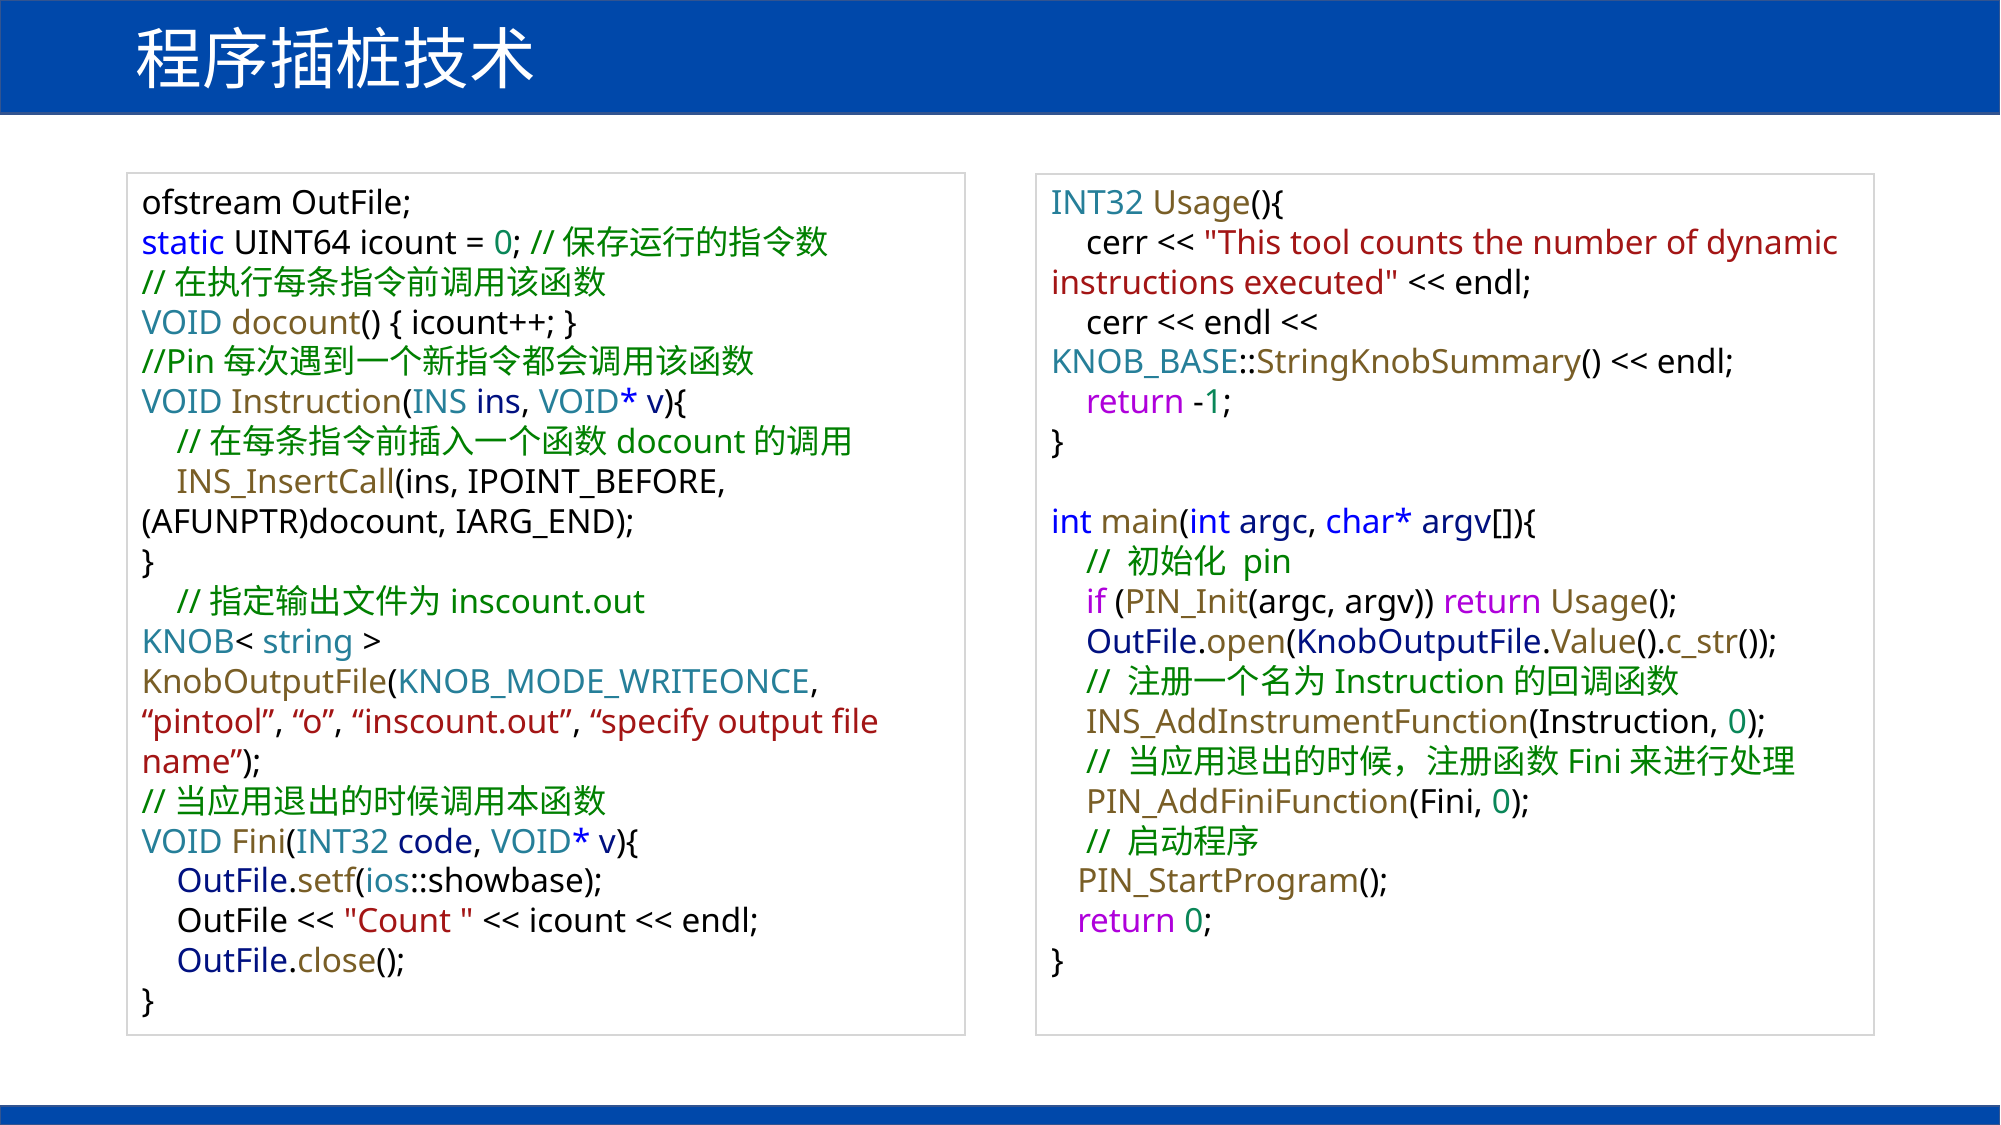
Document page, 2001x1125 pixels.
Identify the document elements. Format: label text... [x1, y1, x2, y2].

text_box ofstream OutFile; static UINT64 icount = 0; //保存运行的指令数 //在执行每条指令前调用该函数 VOID docount() { icount++; } //Pin每次遇到一个新指令都会调用该函数 VOID Instruction(INS ins, VOID* v){ //在每条指令前插入一个函数docount的调用 INS_InsertCall(ins, IPOINT_BEFORE, (AFUNPTR)docount, IARG_END); } //指定输出文件为inscount.out KNOB< string > KnobOutputFile(KNOB_MODE_WRITEONCE, “pintool”, “o”, “inscount.out”, “specify output file name”); //当应用退出的时候调用本函数 VOID Fini(INT32 code, VOID* v){ OutFile.setf(ios::showbase); OutFile << "Count " << icount << endl; OutFile.close(); } [126, 173, 966, 1027]
text_box INT32 Usage(){ cerr << "This tool counts the number of dynamic instructions executed" << endl; cerr << endl << KNOB_BASE::StringKnobSummary() << endl; return -1; } int main(int argc, char* argv[]){ // 初始化 pin if (PIN_Init(argc, argv)) return Usage(); OutFile.open(KnobOutputFile.Value().c_str()); // 注册一个名为Instruction的回调函数 INS_AddInstrumentFunction(Instruction, 0); // 当应用退出的时候，注册函数Fini来进行处理 PIN_AddFiniFunction(Fini, 0); // 启动程序 PIN_StartProgram(); return 0; } [1036, 173, 1873, 987]
text_box [126, 1027, 966, 1036]
text_box [1035, 173, 1875, 1036]
text_box [0, 1105, 2000, 1125]
text_box 程序插桩技术 [0, 0, 2000, 115]
